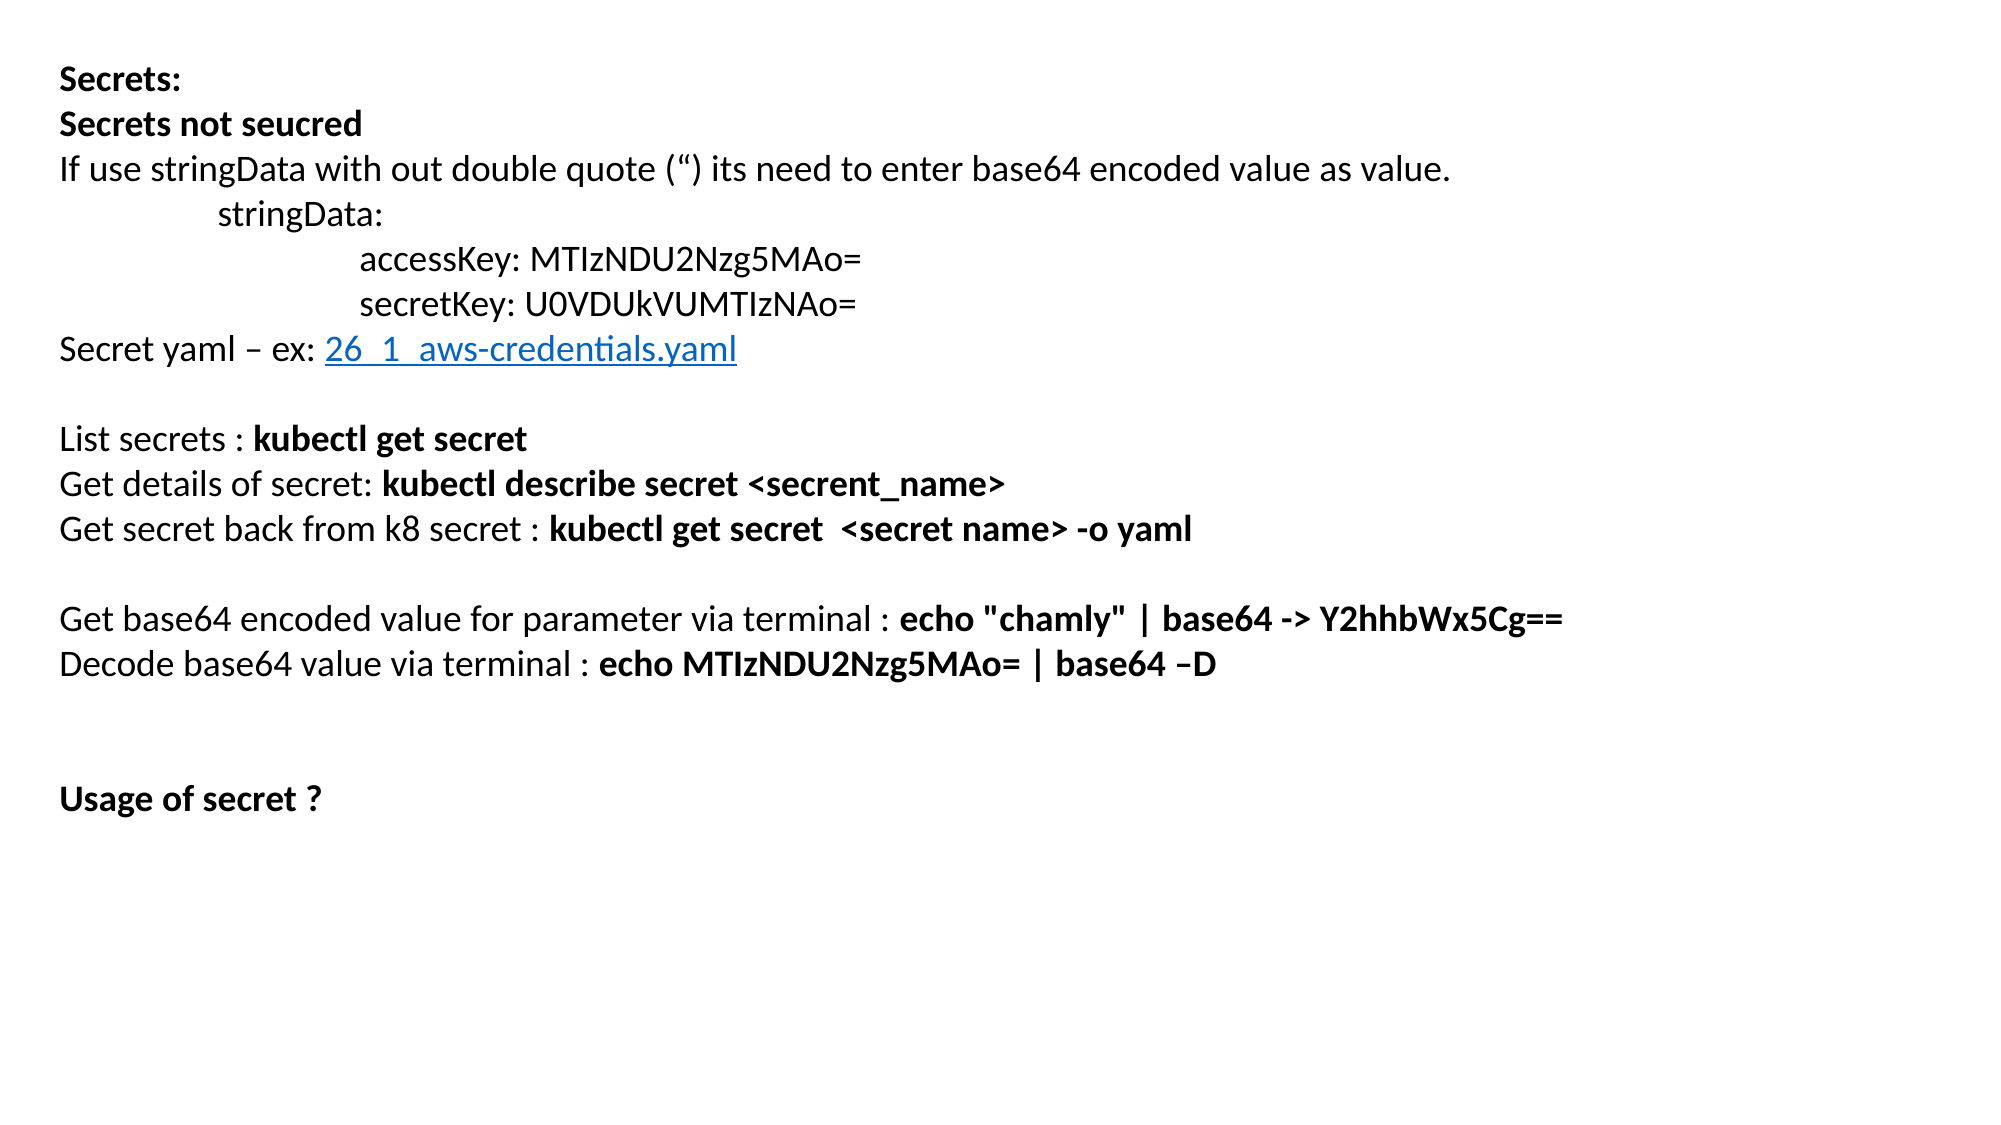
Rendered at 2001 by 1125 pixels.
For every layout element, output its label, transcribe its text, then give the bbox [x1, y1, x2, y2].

text_box Secrets: Secrets not seucred If use stringData with out double quote (“) its need to enter base64 encoded value as value. stringData: accessKey: MTIzNDU2Nzg5MAo= secretKey: U0VDUkVUMTIzNAo= Secret yaml – ex: 26_1_aws-credentials.yaml List secrets : kubectl get secret Get details of secret: kubectl describe secret <secrent_name> Get secret back from k8 secret : kubectl get secret <secret name> -o yaml Get base64 encoded value for parameter via terminal : echo "chamly" | base64 -> Y2hhbWx5Cg== Decode base64 value via terminal : echo MTIzNDU2Nzg5MAo= | base64 –D Usage of secret ? [44, 46, 1806, 872]
